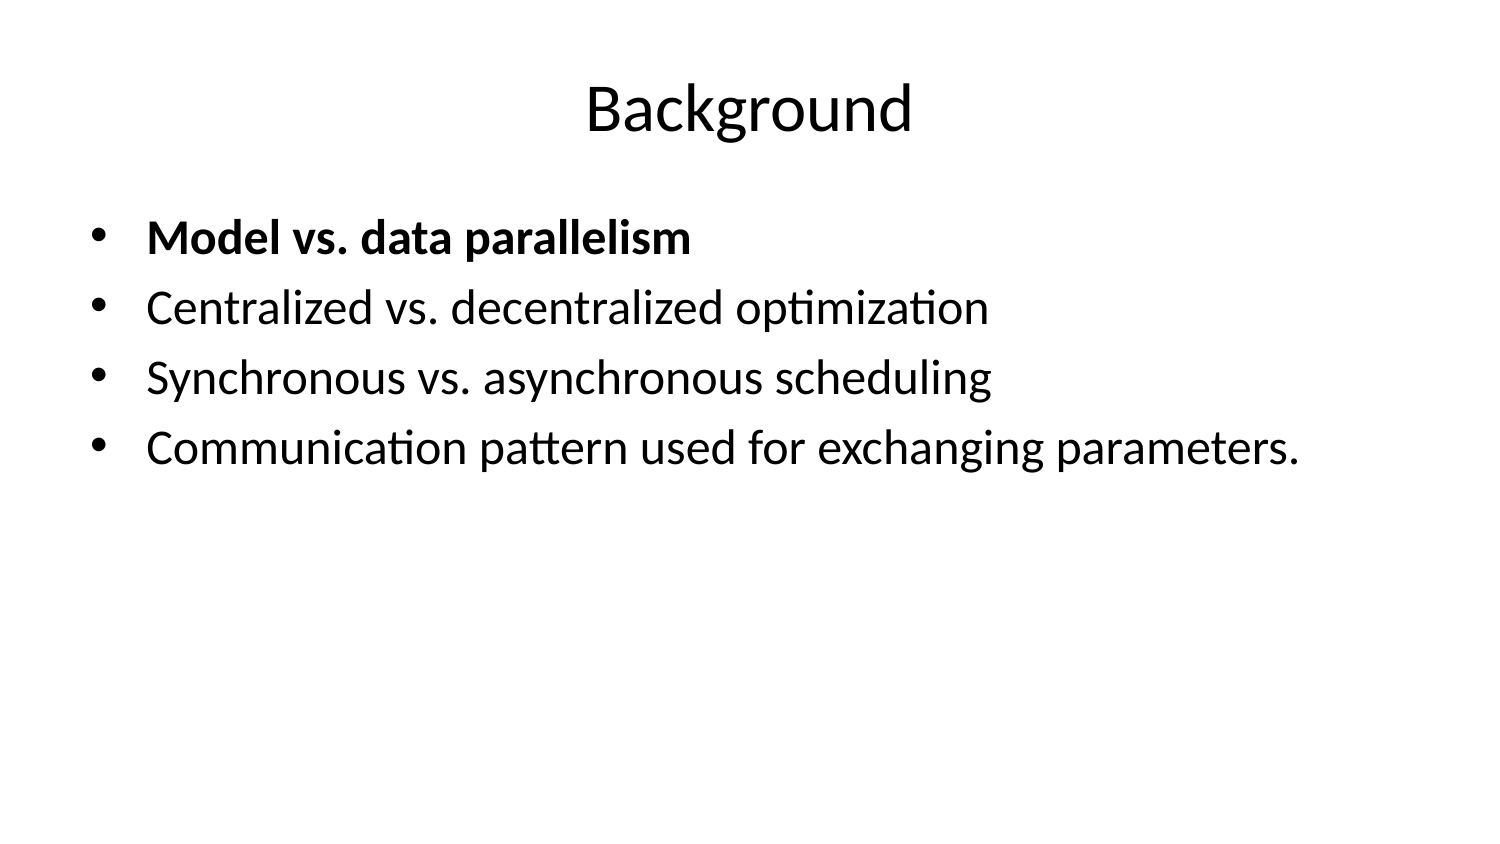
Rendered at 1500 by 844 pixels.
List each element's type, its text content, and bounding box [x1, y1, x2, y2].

title Background [75, 33, 1425, 175]
list Model vs. data parallelism Centralized vs. decentralized optimization Synchronous vs. asynchronous scheduling Communication pattern used for exchanging parameters. [75, 196, 1425, 754]
